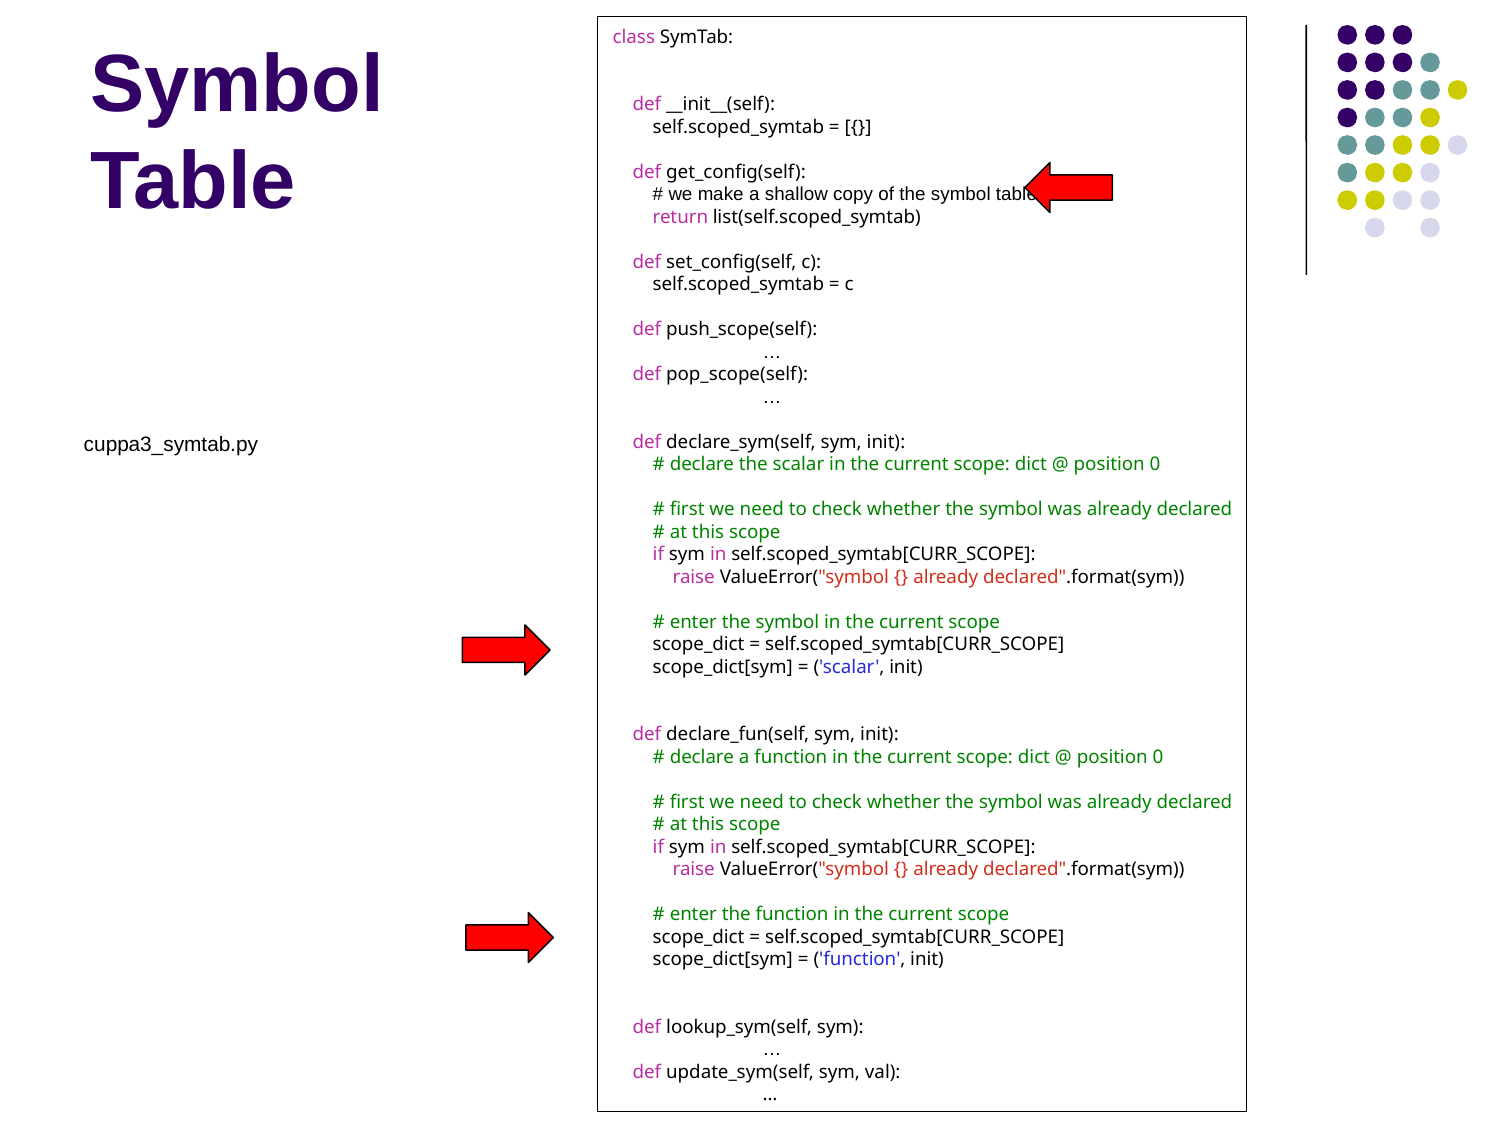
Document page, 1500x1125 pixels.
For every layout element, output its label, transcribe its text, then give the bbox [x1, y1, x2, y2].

text_box class SymTab: def __init__(self): self.scoped_symtab = [{}] def get_config(self): # we make a shallow copy of the symbol table return list(self.scoped_symtab) def set_config(self, c): self.scoped_symtab = c def push_scope(self): … def pop_scope(self): … def declare_sym(self, sym, init): # declare the scalar in the current scope: dict @ position 0 # first we need to check whether the symbol was already declared # at this scope if sym in self.scoped_symtab[CURR_SCOPE]: raise ValueError("symbol {} already declared".format(sym)) # enter the symbol in the current scope scope_dict = self.scoped_symtab[CURR_SCOPE] scope_dict[sym] = ('scalar', init) def declare_fun(self, sym, init): # declare a function in the current scope: dict @ position 0 # first we need to check whether the symbol was already declared # at this scope if sym in self.scoped_symtab[CURR_SCOPE]: raise ValueError("symbol {} already declared".format(sym)) # enter the function in the current scope scope_dict = self.scoped_symtab[CURR_SCOPE] scope_dict[sym] = ('function', init) def lookup_sym(self, sym): … def update_sym(self, sym, val): … [597, 16, 1247, 1112]
text_box cuppa3_symtab.py [69, 422, 274, 463]
title Symbol Table [75, 20, 597, 233]
text_box [465, 912, 554, 963]
title Symbol Table [1247, 20, 1313, 233]
text_box [462, 624, 550, 676]
text_box [1024, 162, 1113, 213]
